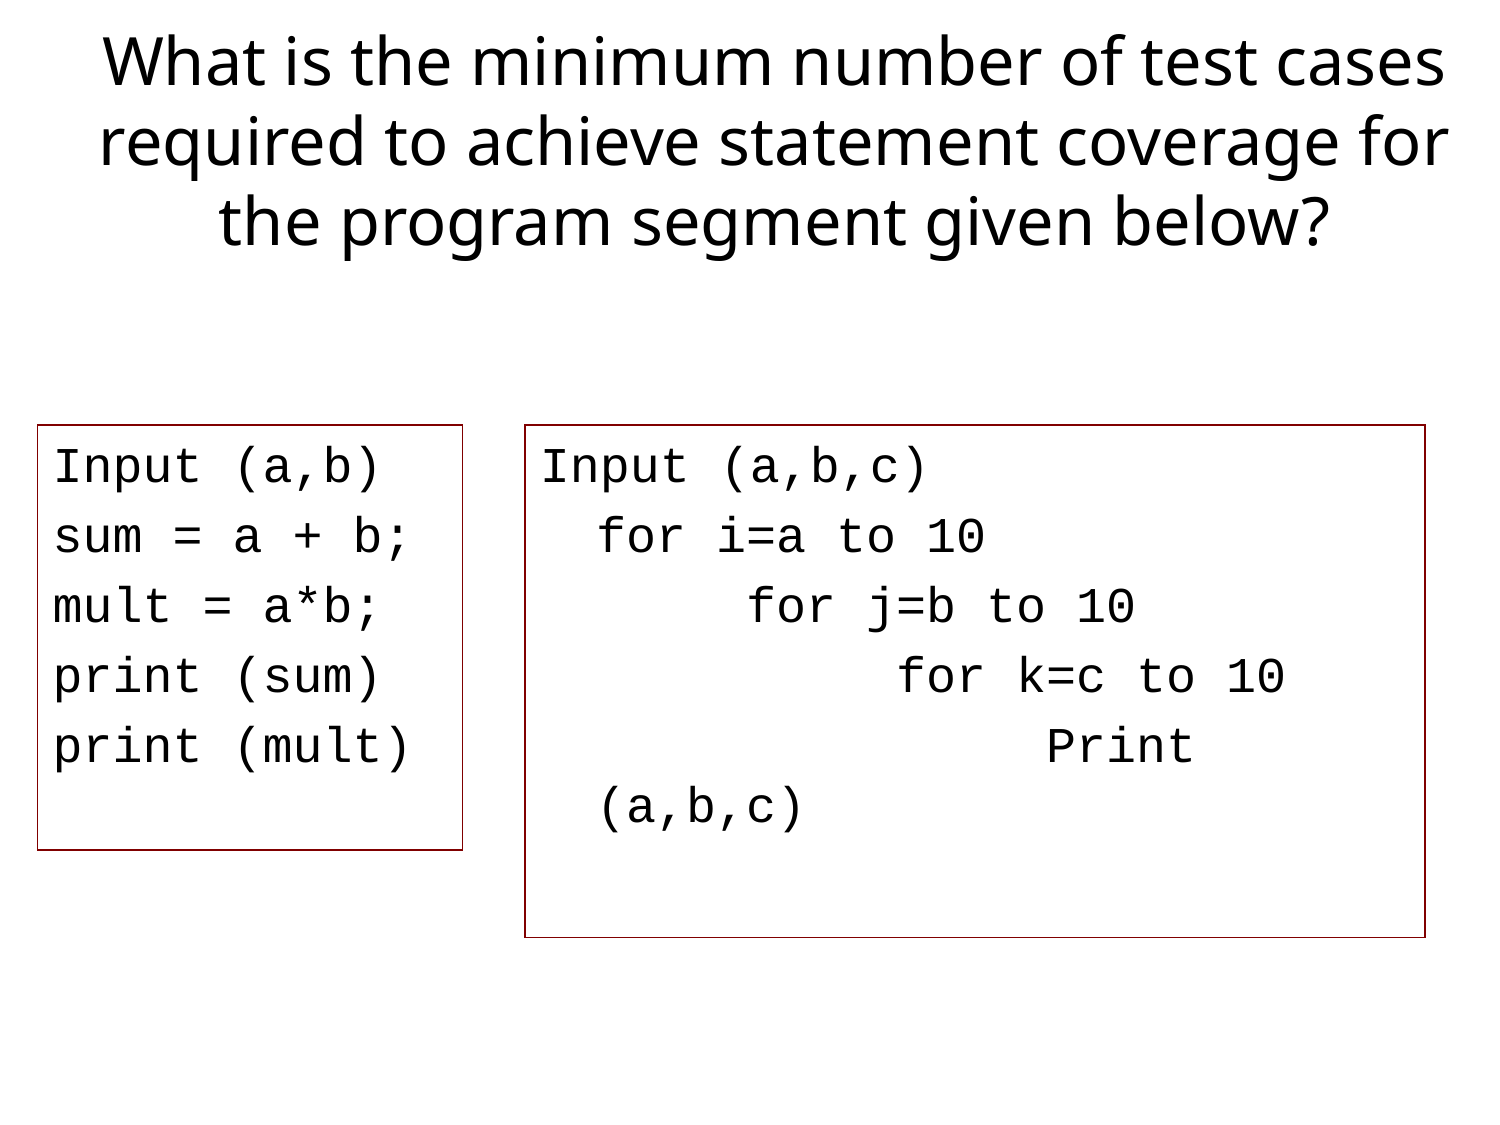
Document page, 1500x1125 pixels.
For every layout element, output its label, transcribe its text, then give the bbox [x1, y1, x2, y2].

text_box Input (a,b,c) for i=a to 10 for j=b to 10 for k=c to 10 Print (a,b,c) [524, 424, 1425, 938]
list Input (a,b) sum = a + b; mult = a*b; print (sum) print (mult) [37, 424, 463, 851]
title What is the minimum number of test cases required to achieve statement coverage for the program segment given below? [74, 44, 1476, 313]
